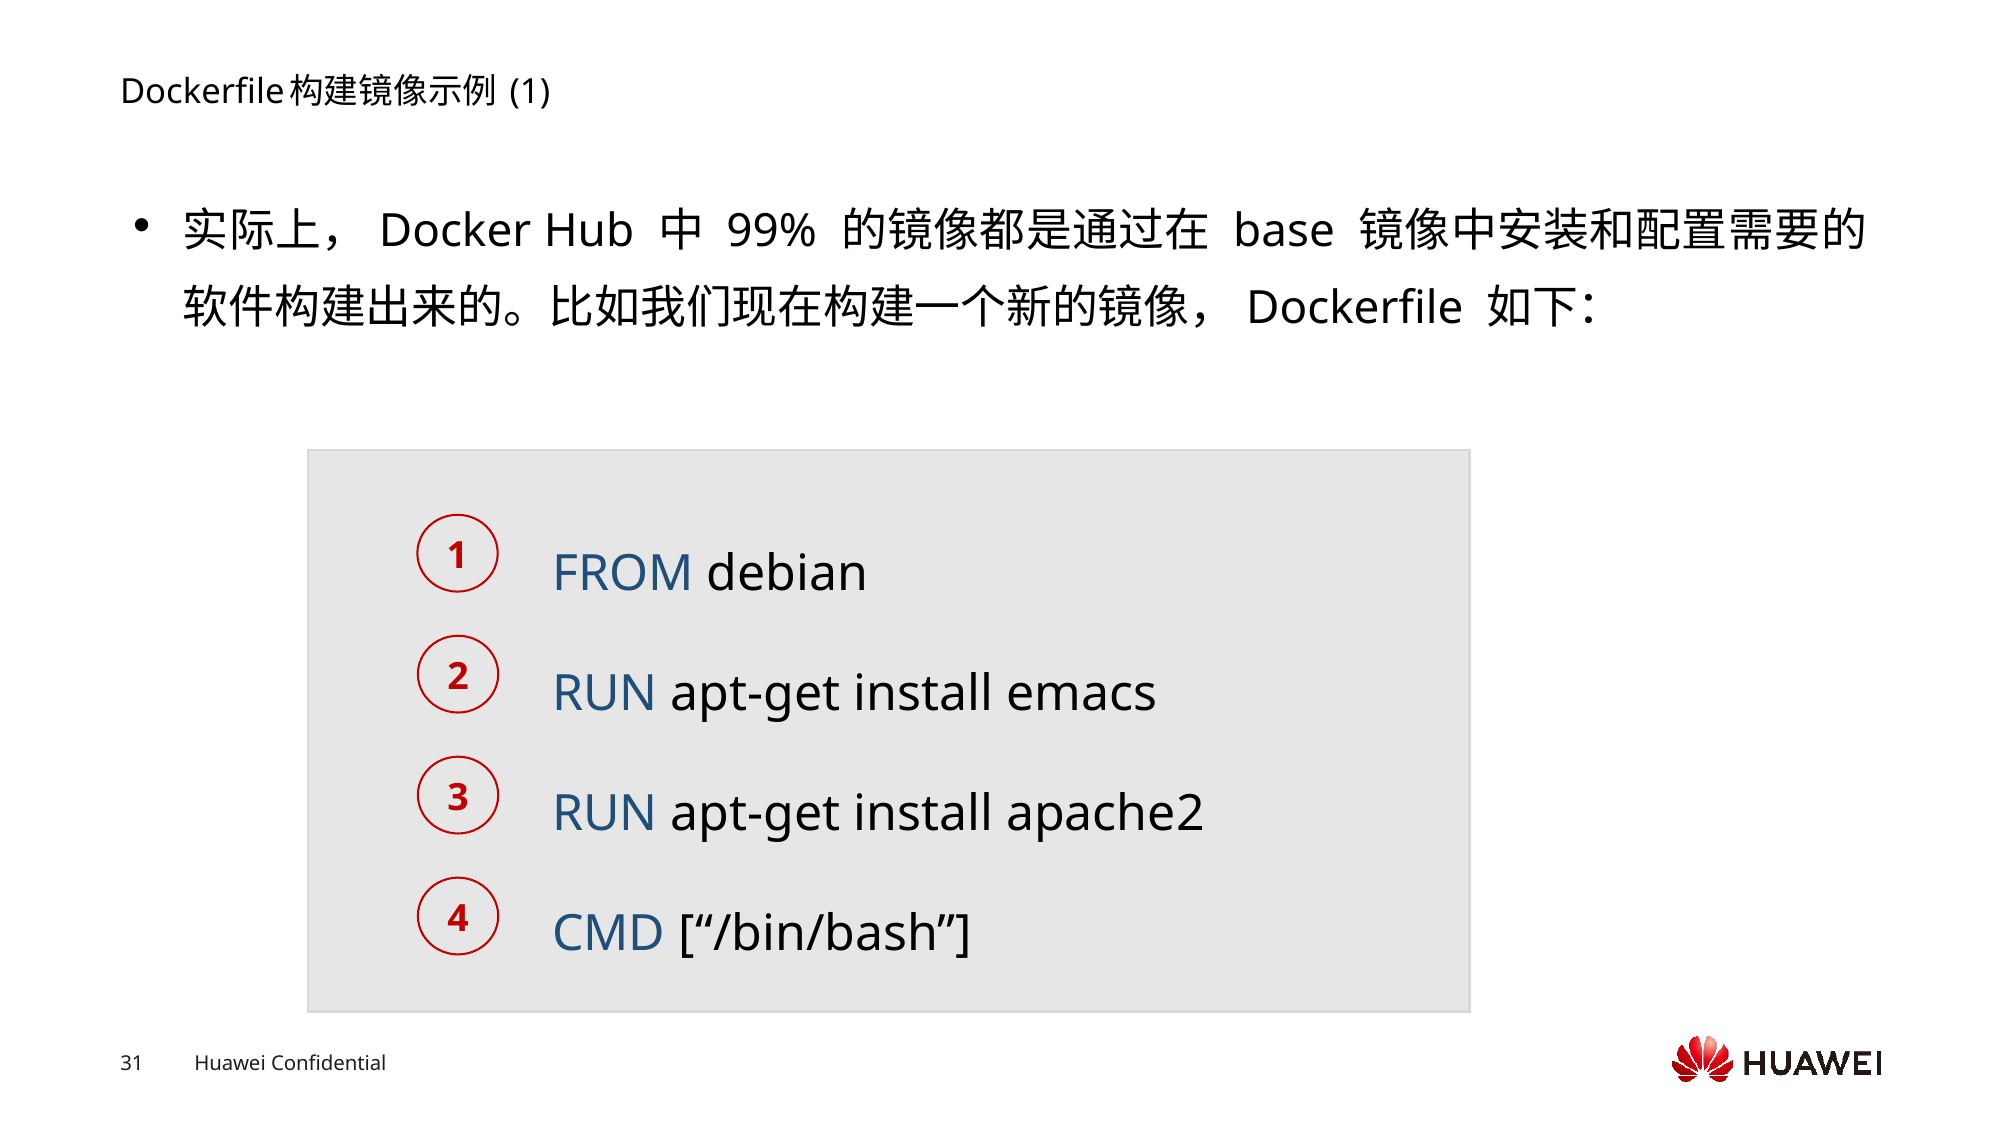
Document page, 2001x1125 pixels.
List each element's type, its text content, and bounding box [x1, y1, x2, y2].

text_box [307, 449, 1471, 1013]
text_box 3 [416, 755, 500, 835]
title Dockerfile构建镜像示例 (1) [120, 73, 1880, 154]
text_box 1 [416, 513, 499, 593]
text_box 4 [416, 876, 500, 956]
list 实际上，Docker Hub 中 99% 的镜像都是通过在 base 镜像中安装和配置需要的软件构建出来的。比如我们现在构建一个新的镜像，Dockerfile 如下： [119, 171, 1881, 973]
text_box 2 [416, 634, 500, 714]
picture [1672, 1036, 1881, 1082]
text_box FROM debian RUN apt-get install emacs RUN apt-get install apache2 CMD [“/bin/bash”] [537, 472, 1329, 968]
